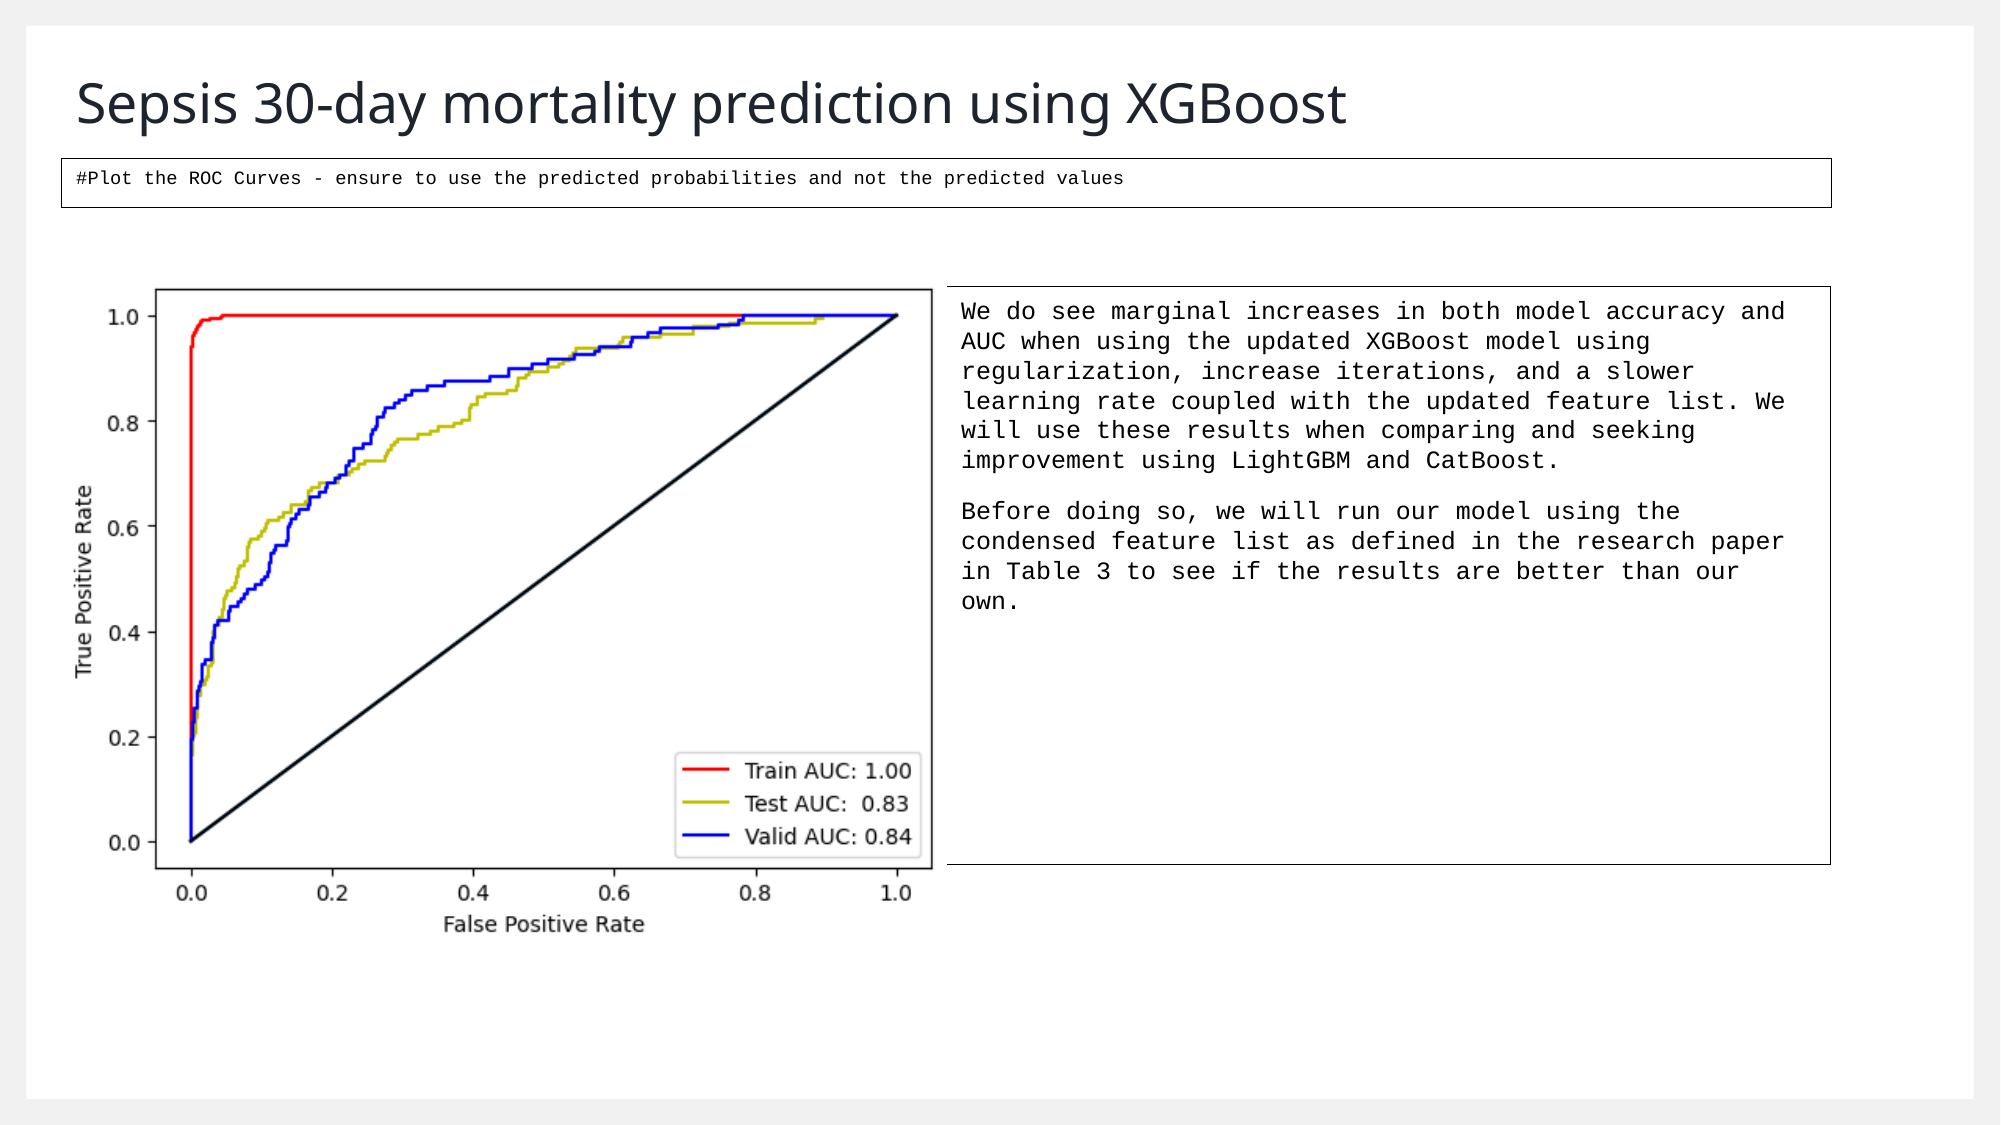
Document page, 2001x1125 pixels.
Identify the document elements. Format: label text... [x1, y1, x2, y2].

title Sepsis 30-day mortality prediction using XGBoost [61, 53, 1724, 142]
picture [60, 275, 947, 951]
list #Plot the ROC Curves - ensure to use the predicted probabilities and not the predicted values [61, 158, 1832, 208]
text_box We do see marginal increases in both model accuracy and AUC when using the updated XGBoost model using regularization, increase iterations, and a slower learning rate coupled with the updated feature list. We will use these results when comparing and seeking improvement using LightGBM and CatBoost. Before doing so, we will run our model using the condensed feature list as defined in the research paper in Table 3 to see if the results are better than our own. [947, 286, 1831, 865]
